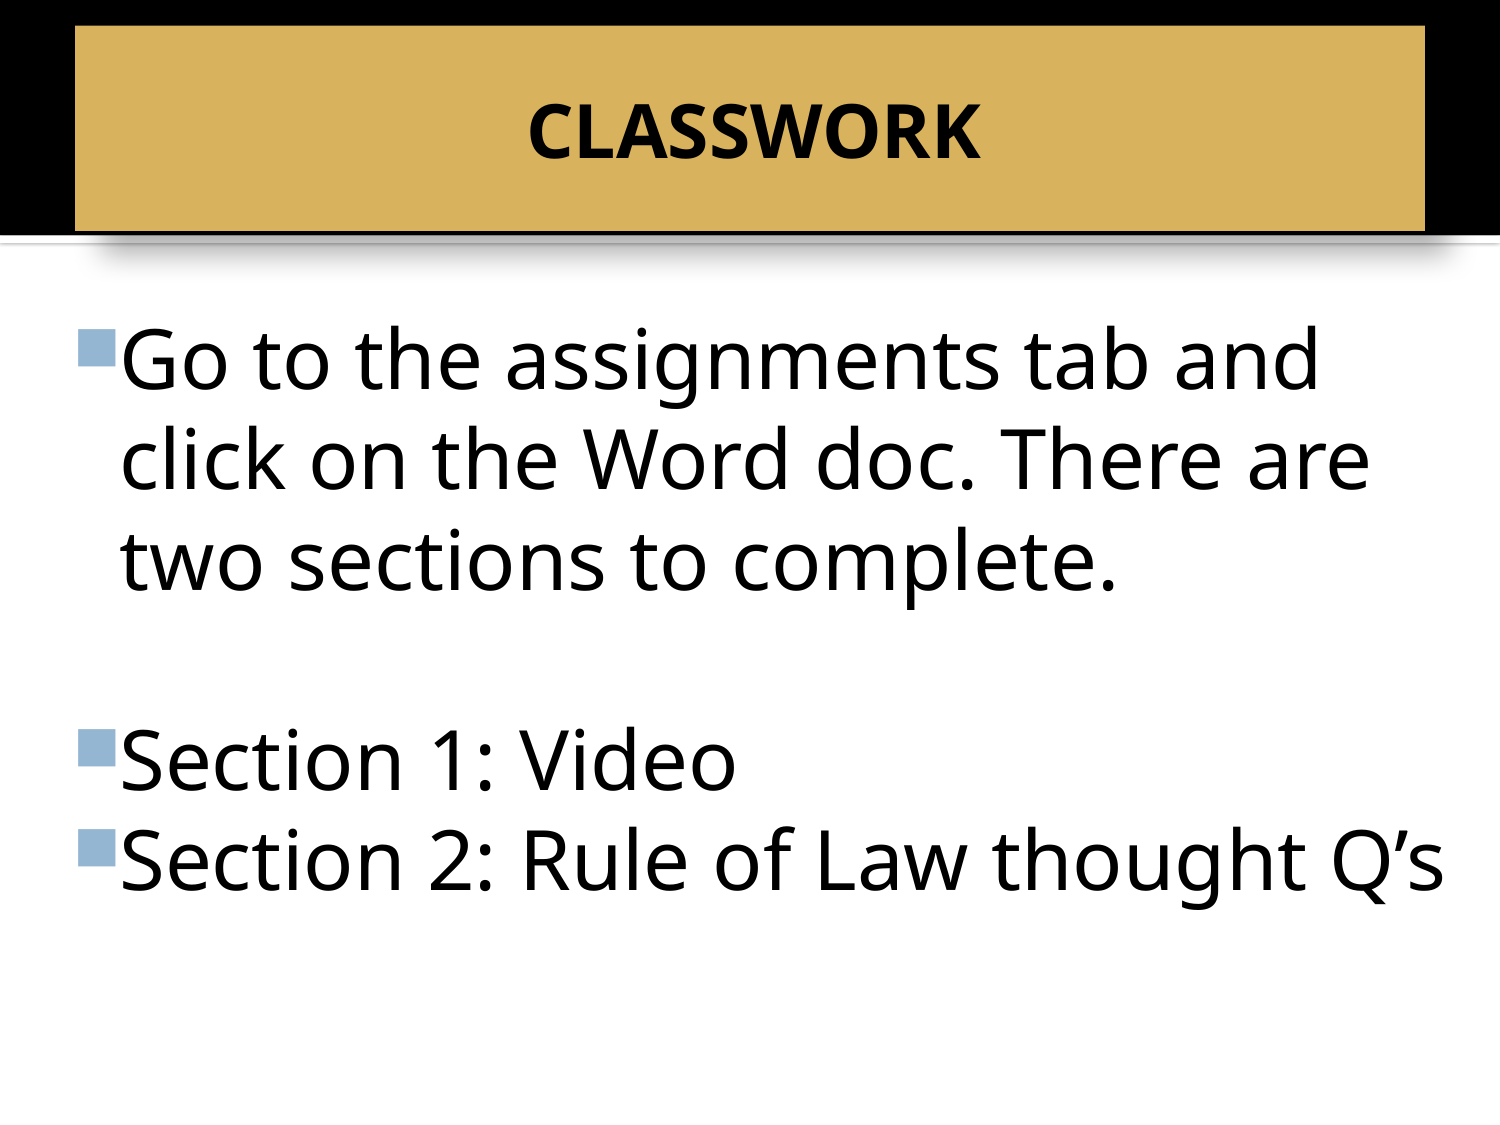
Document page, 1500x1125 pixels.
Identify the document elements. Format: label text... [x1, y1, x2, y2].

title CLASSWORK [71, 22, 1429, 235]
list Go to the assignments tab and click on the Word doc. There are two sections to complete. Section 1: Video Section 2: Rule of Law thought Q’s [44, 291, 1466, 1050]
